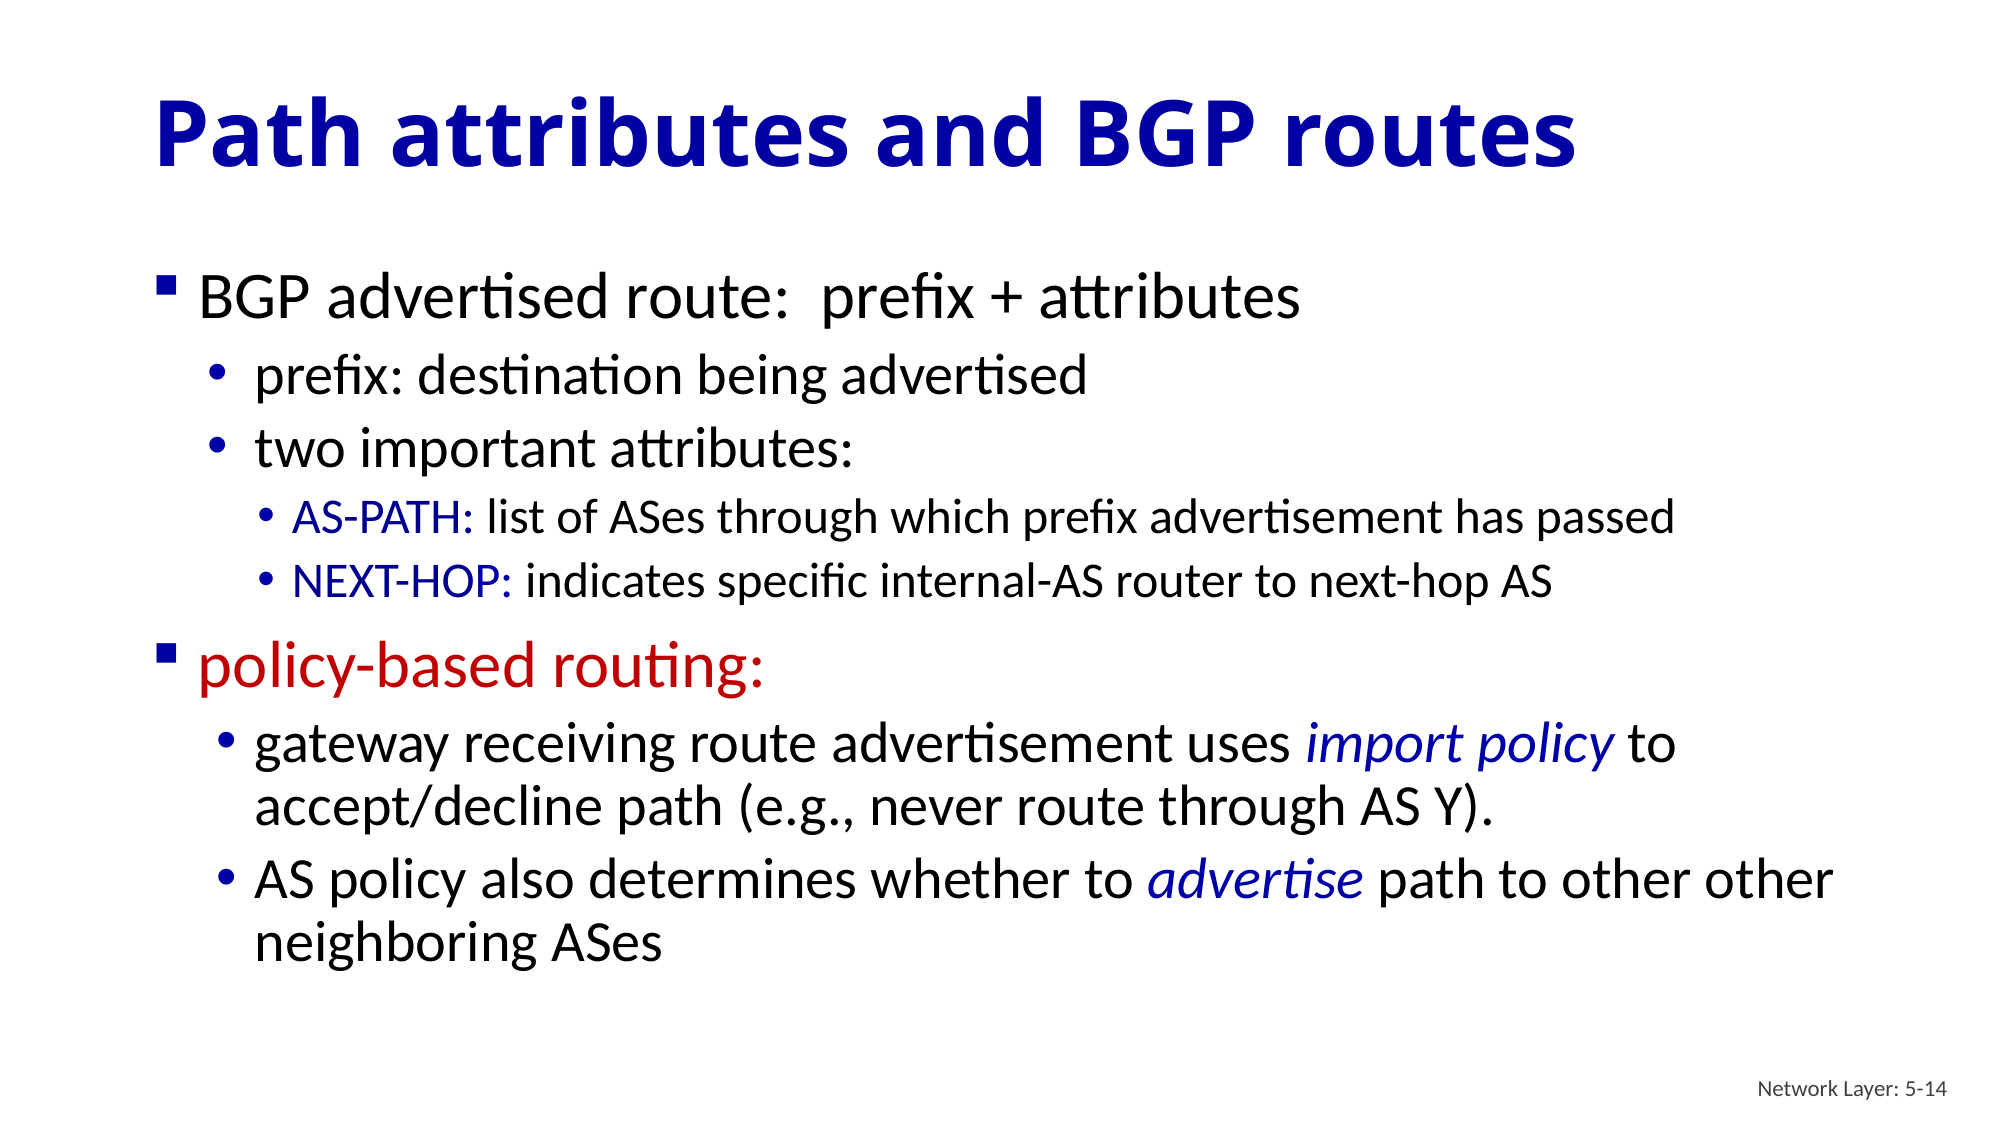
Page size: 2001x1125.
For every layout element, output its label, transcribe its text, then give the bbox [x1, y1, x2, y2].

text_box BGP advertised route: prefix + attributes prefix: destination being advertised two important attributes: AS-PATH: list of ASes through which prefix advertisement has passed NEXT-HOP: indicates specific internal-AS router to next-hop AS policy-based routing: gateway receiving route advertisement uses import policy to accept/decline path (e.g., never route through AS Y). AS policy also determines whether to advertise path to other other neighboring ASes [125, 253, 1924, 1081]
slide_number Network Layer: 5-14 [1512, 1056, 1963, 1117]
title Path attributes and BGP routes [137, 63, 1863, 211]
